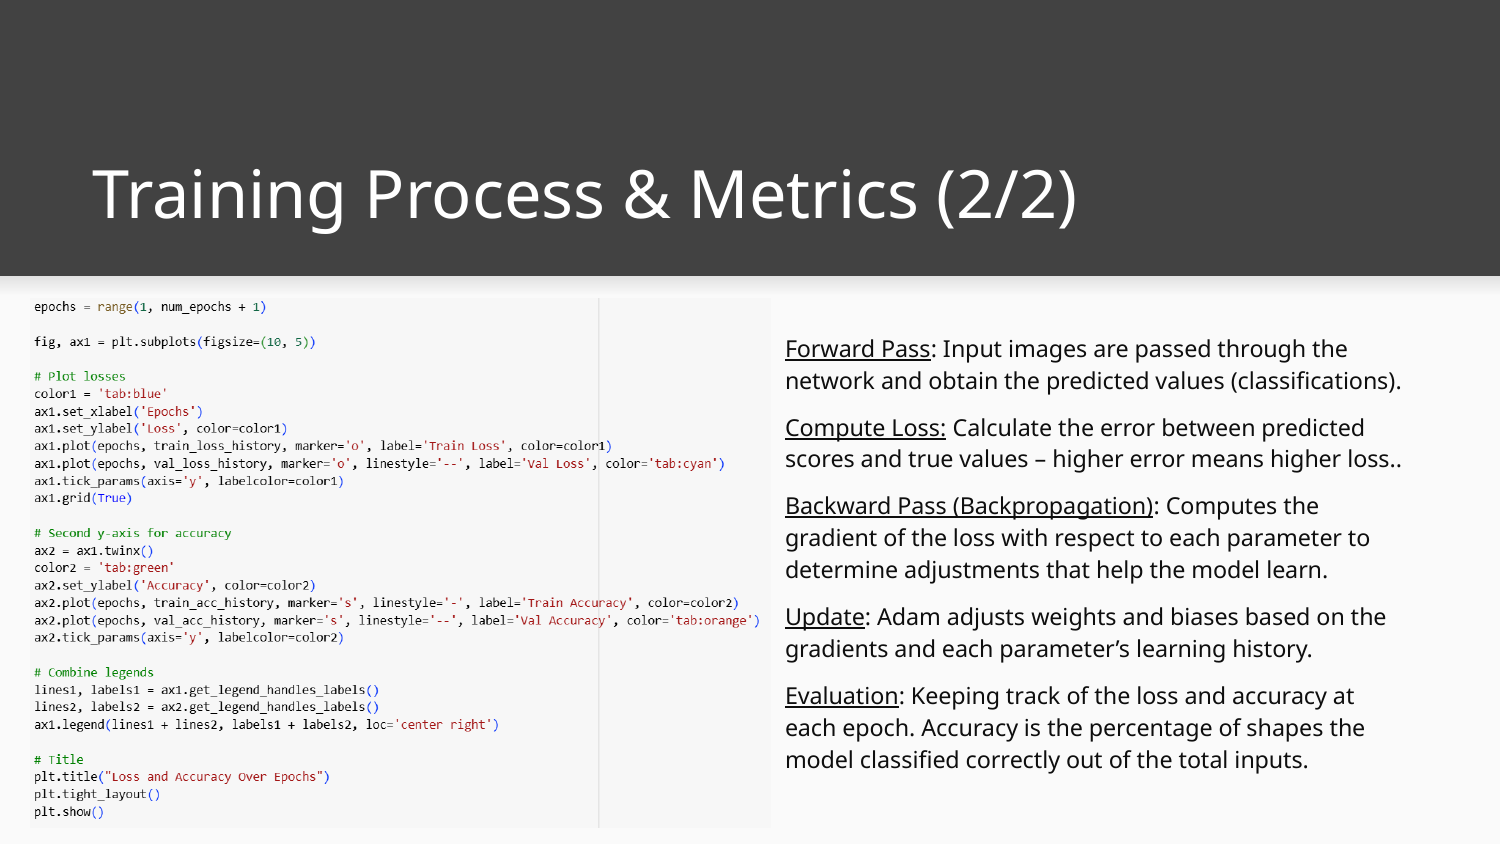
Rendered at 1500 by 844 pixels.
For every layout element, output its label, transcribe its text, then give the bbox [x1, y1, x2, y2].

picture [30, 298, 771, 828]
title Training Process & Metrics (2/2) [77, 121, 1427, 248]
list Forward Pass: Input images are passed through the network and obtain the predicted values (classifications). Compute Loss: Calculate the error between predicted scores and true values – higher error means higher loss.. Backward Pass (Backpropagation): Computes the gradient of the loss with respect to each parameter to determine adjustments that help the model learn. Update: Adam adjusts weights and biases based on the gradients and each parameter’s learning history. Evaluation: Keeping track of the loss and accuracy at each epoch. Accuracy is the percentage of shapes the model classified correctly out of the total inputs. [776, 314, 1427, 828]
